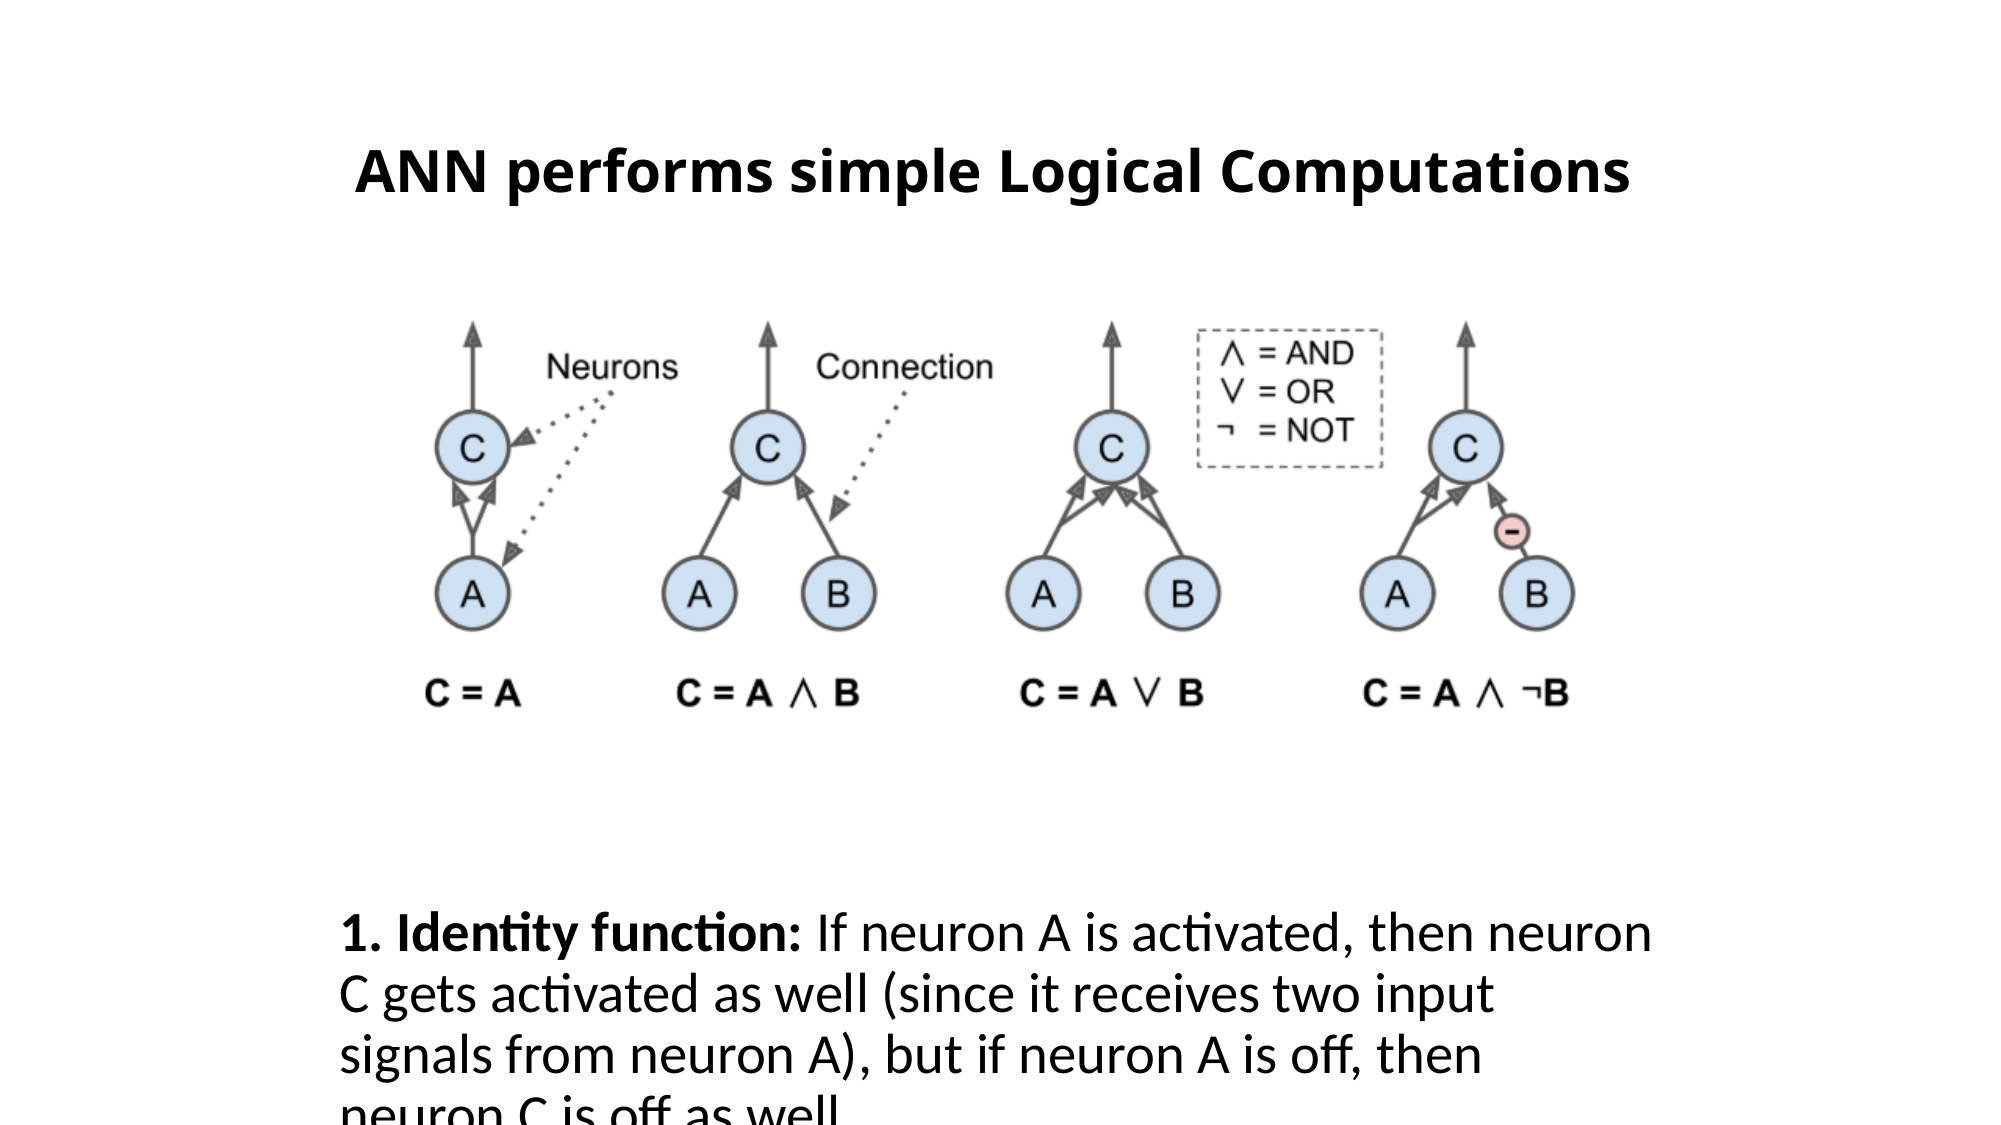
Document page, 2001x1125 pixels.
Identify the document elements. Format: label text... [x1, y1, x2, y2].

picture [393, 302, 1607, 740]
title ANN performs simple Logical Computations [324, 115, 1721, 232]
list 1. Identity function: If neuron A is activated, then neuron C gets activated as well (since it receives two input signals from neuron A), but if neuron A is off, then neuron C is off as well. [324, 401, 1675, 1125]
